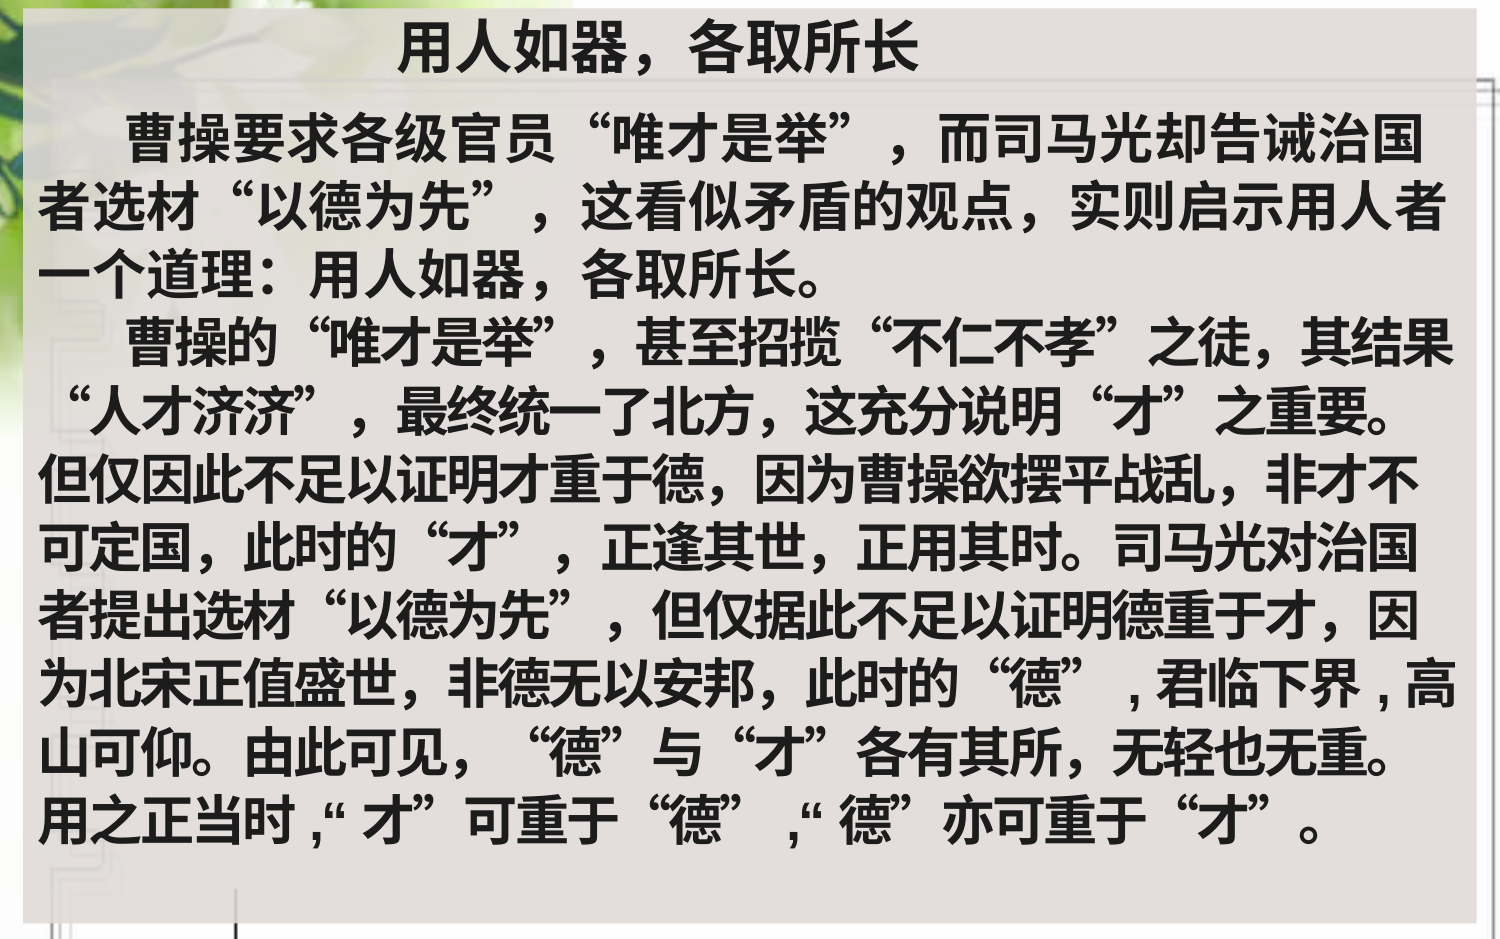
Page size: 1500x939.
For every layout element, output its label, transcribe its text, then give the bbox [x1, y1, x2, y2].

picture [0, 0, 1500, 939]
title 用人如器，各取所长 曹操要求各级官员“唯才是举”，而司马光却告诫治国者选材“以德为先”，这看似矛盾的观点，实则启示用人者一个道理：用人如器，各取所长。 曹操的“唯才是举”，甚至招揽“不仁不孝”之徒，其结果“人才济济”，最终统一了北方，这充分说明“才”之重要。但仅因此不足以证明才重于德，因为曹操欲摆平战乱，非才不可定国，此时的“才”，正逢其世，正用其时。司马光对治国者提出选材“以德为先”，但仅据此不足以证明德重于才，因为北宋正值盛世，非德无以安邦，此时的“德”,君临下界,高山可仰。由此可见，“德”与“才”各有其所，无轻也无重。用之正当时,“才”可重于“德”,“德”亦可重于“才”。 [22, 8, 1477, 924]
